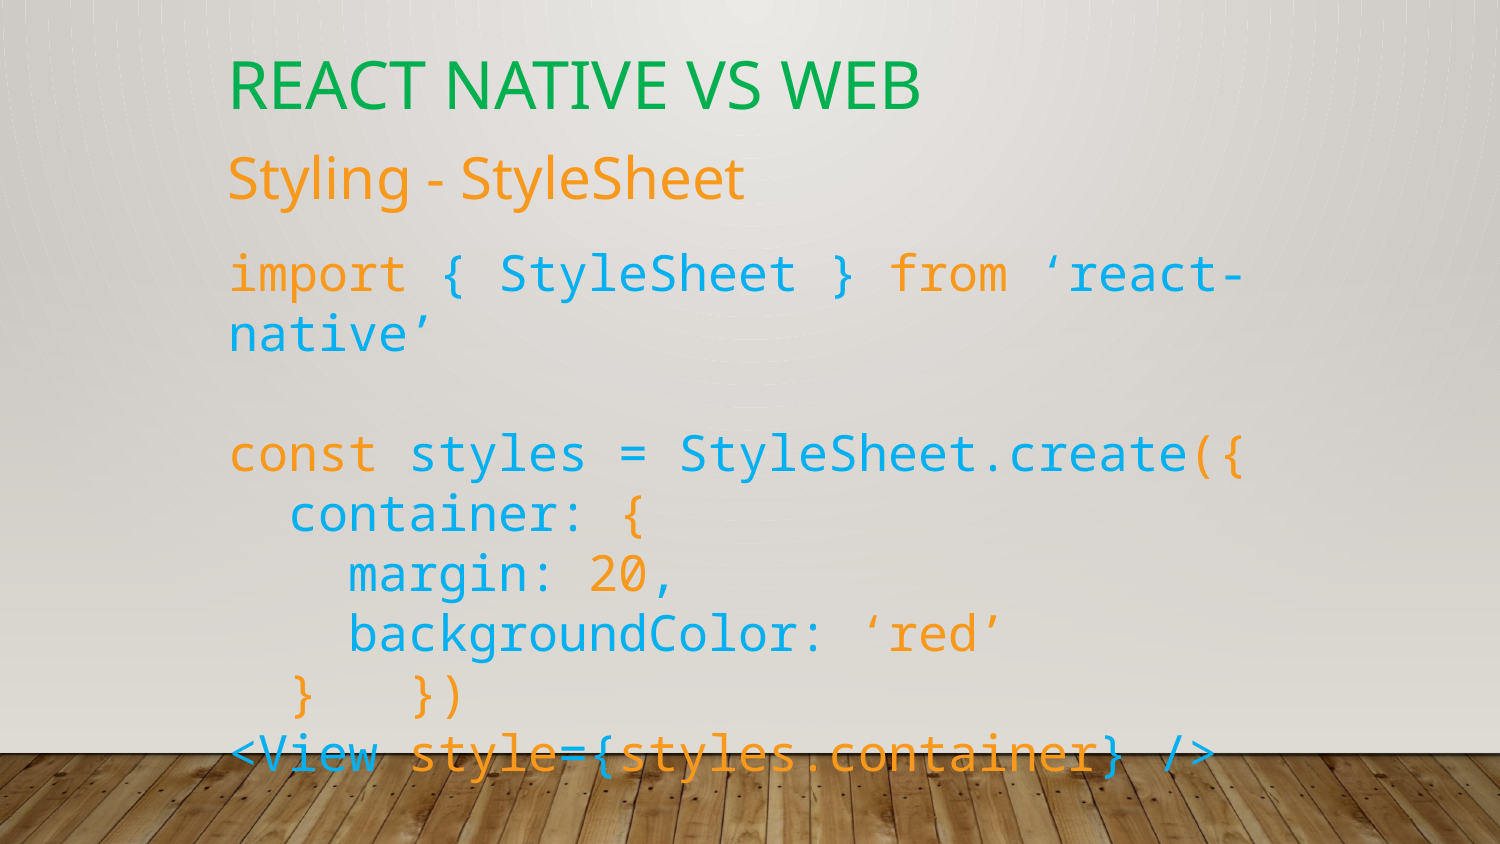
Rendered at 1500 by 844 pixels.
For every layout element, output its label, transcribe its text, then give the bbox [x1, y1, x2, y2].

picture [0, 753, 1500, 844]
text_box Styling - StyleSheet [212, 134, 1039, 219]
text_box import { StyleSheet } from ‘react-native’ const styles = StyleSheet.create({ container: { margin: 20, backgroundColor: ‘red’ } }) <View style={styles.container} /> [213, 234, 1300, 789]
title React Native vs Web [212, 44, 1364, 135]
